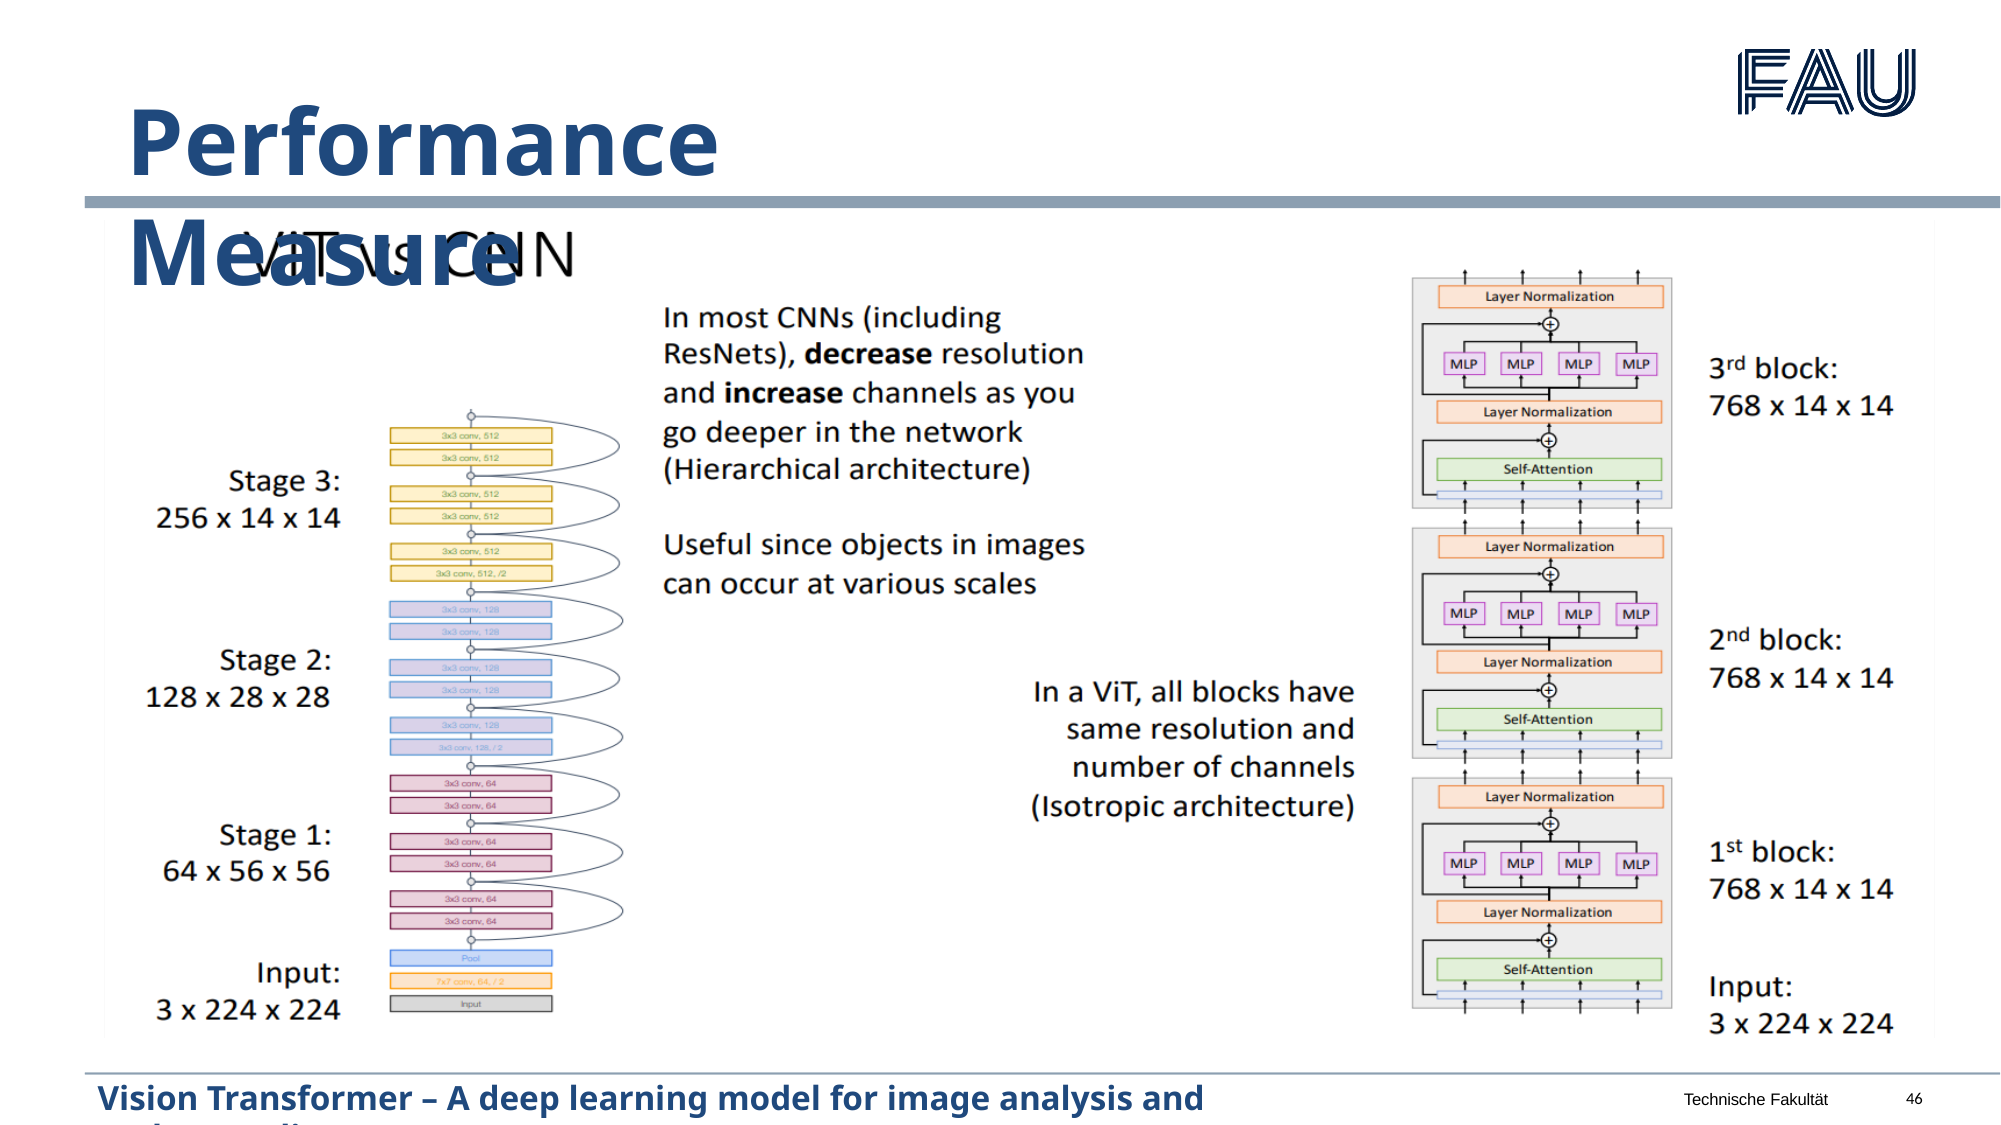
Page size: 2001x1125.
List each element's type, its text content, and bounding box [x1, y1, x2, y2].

picture [104, 220, 1935, 1039]
text_box 46 [1890, 1087, 1944, 1108]
text_box Technische Fakultät [1681, 1088, 1875, 1109]
text_box Performance Measure [126, 83, 1000, 217]
text_box Vision Transformer – A deep learning model for image analysis and understanding [82, 1069, 1341, 1125]
